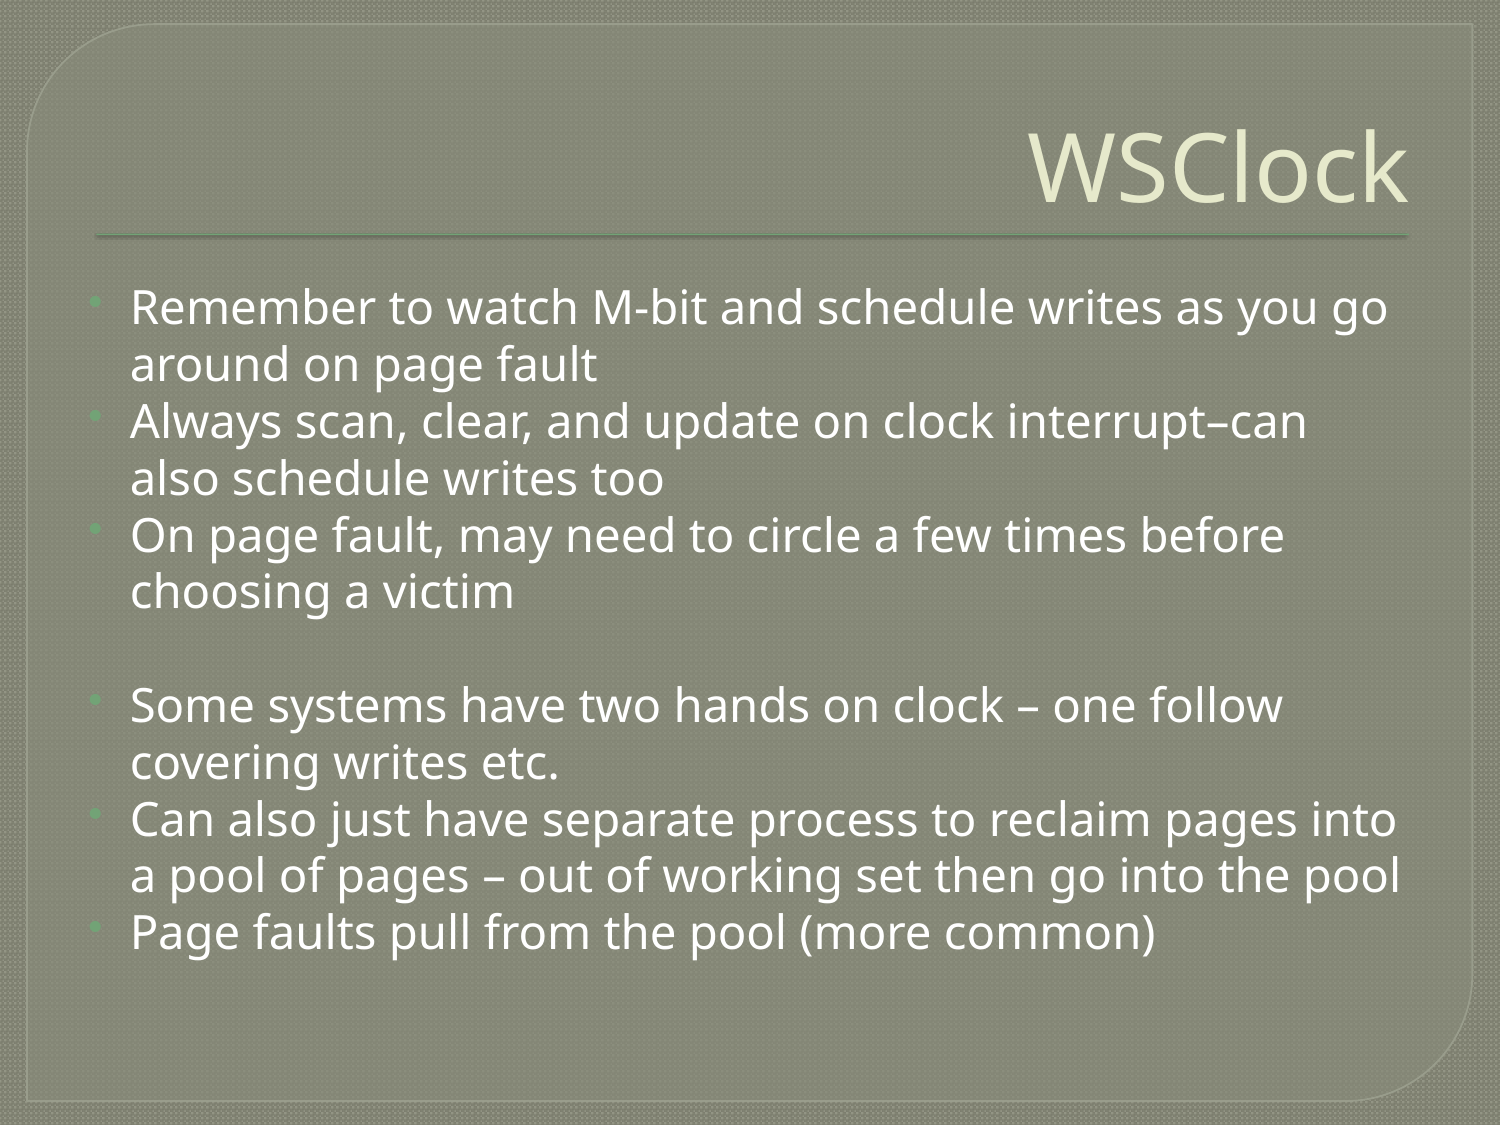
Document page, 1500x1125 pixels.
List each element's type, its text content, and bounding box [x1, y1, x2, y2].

title WSClock [75, 41, 1425, 230]
list Remember to watch M-bit and schedule writes as you go around on page fault Always scan, clear, and update on clock interrupt–can also schedule writes too On page fault, may need to circle a few times before choosing a victim Some systems have two hands on clock – one follow covering writes etc. Can also just have separate process to reclaim pages into a pool of pages – out of working set then go into the pool Page faults pull from the pool (more common) [75, 270, 1425, 1013]
